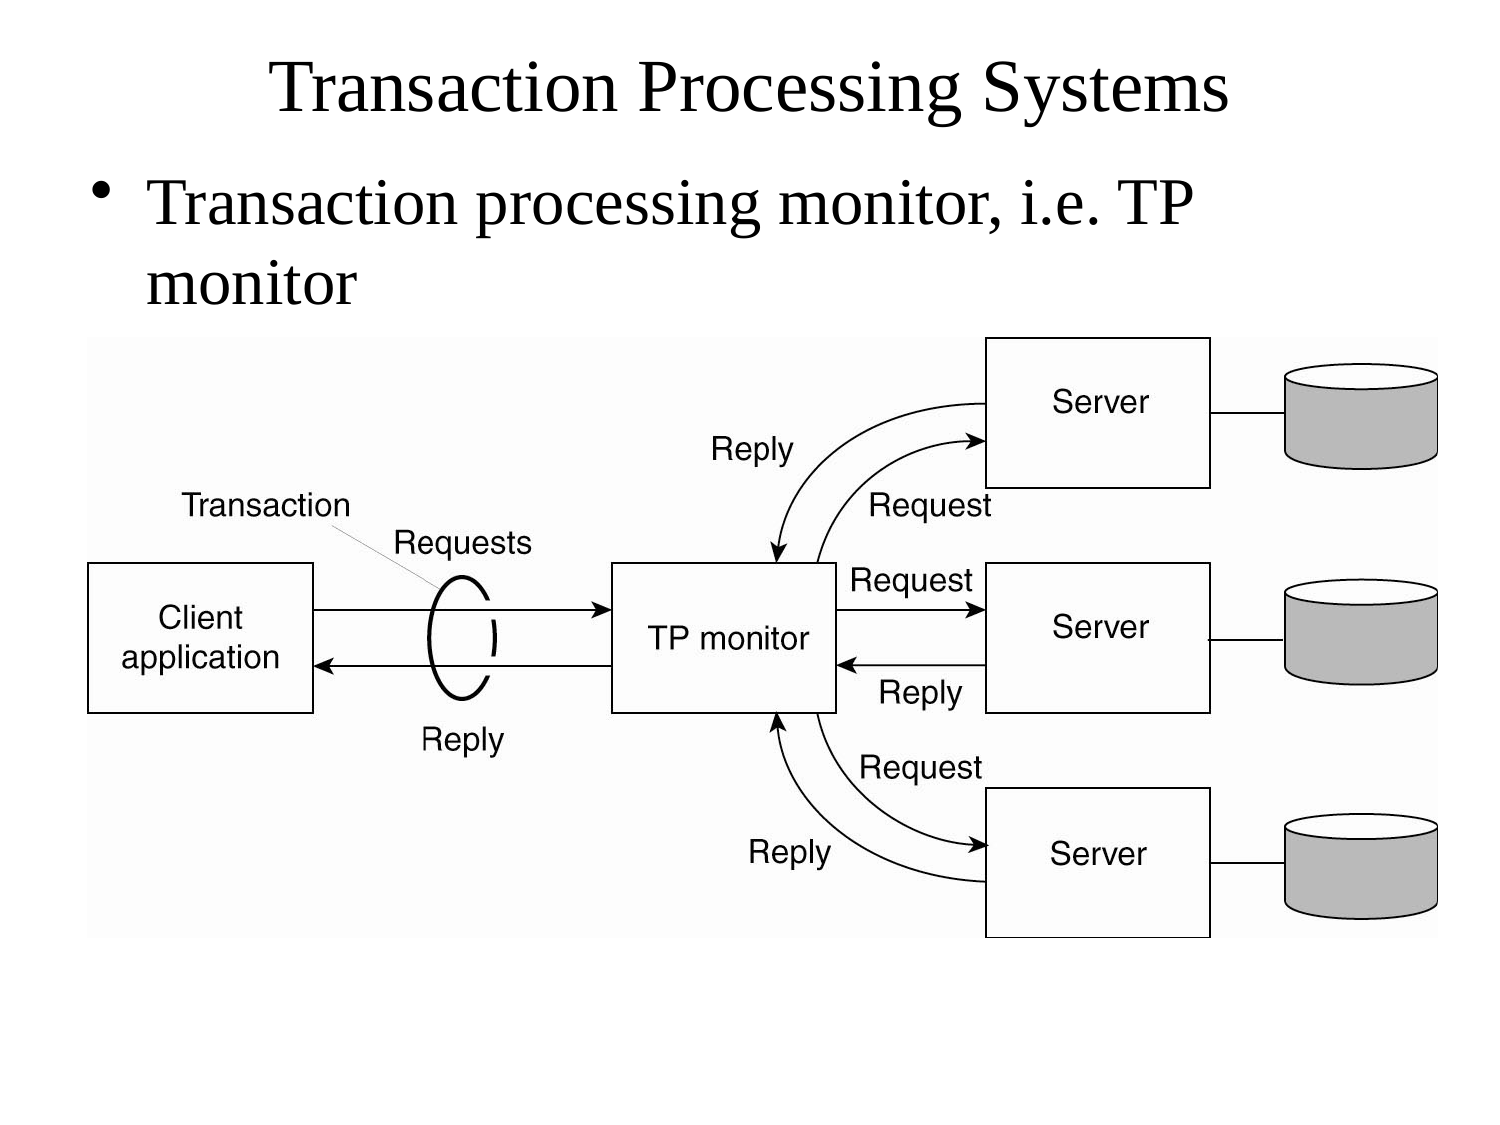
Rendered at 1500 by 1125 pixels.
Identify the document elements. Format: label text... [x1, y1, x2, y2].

title Transaction Processing Systems [75, 12, 1425, 149]
list Transaction processing monitor, i.e. TP monitor [75, 149, 1425, 1125]
picture [87, 337, 1438, 938]
